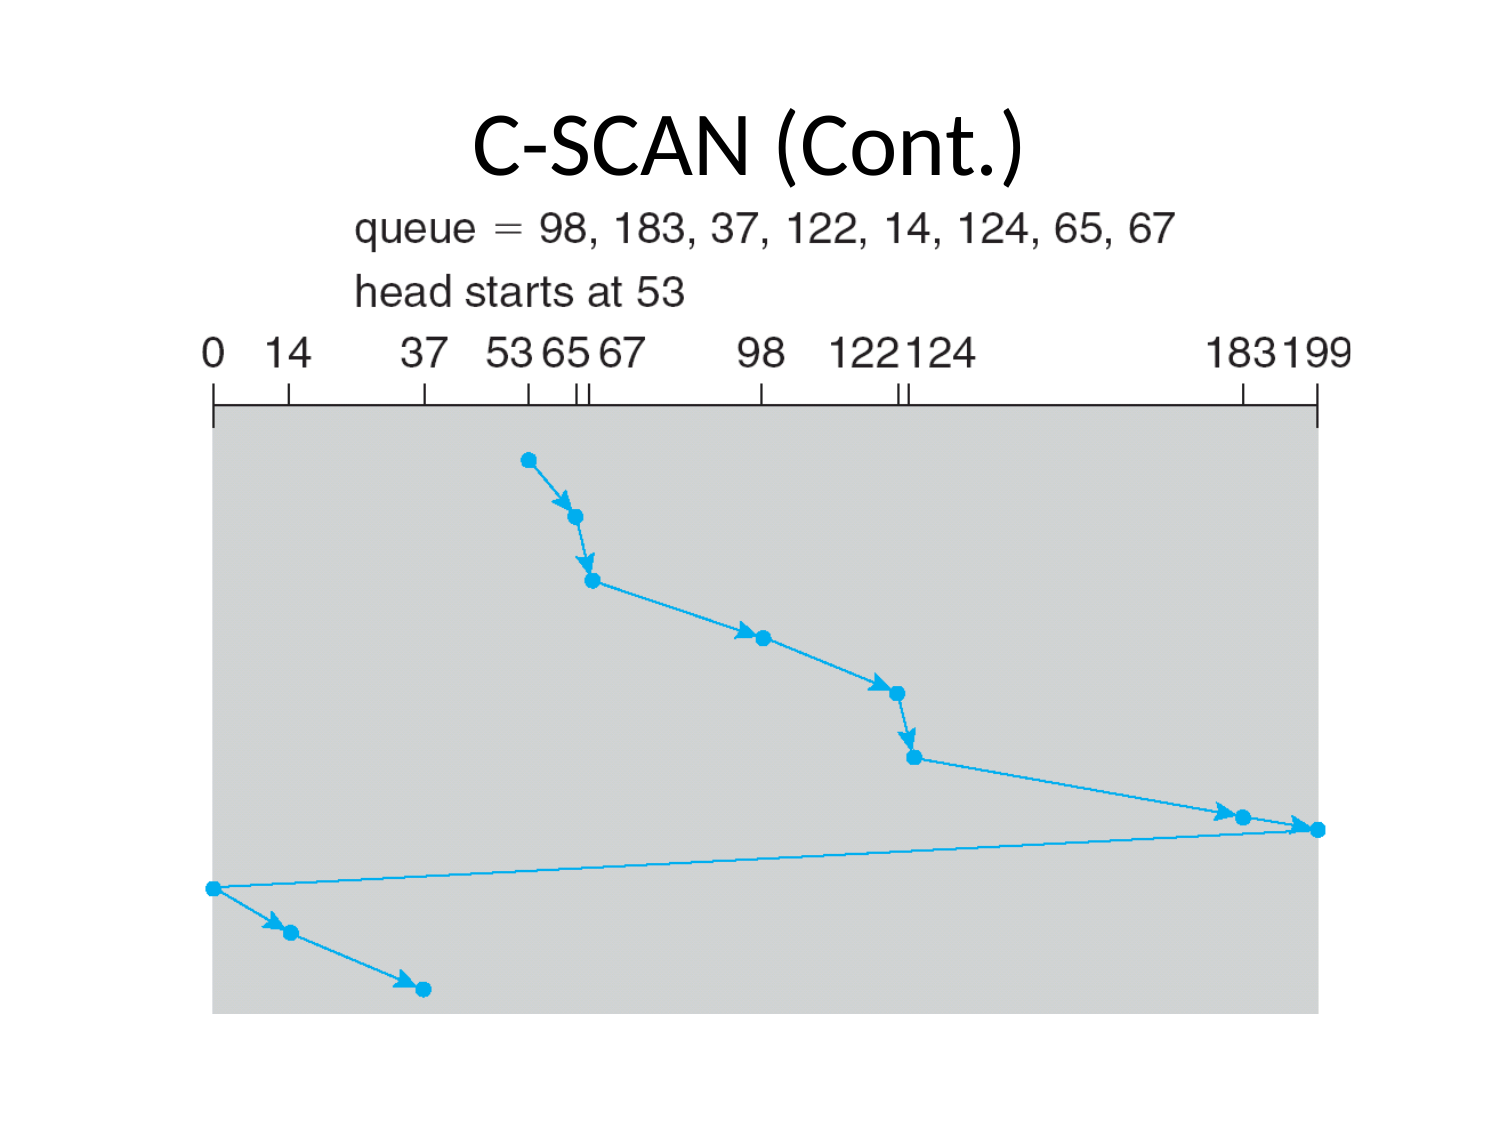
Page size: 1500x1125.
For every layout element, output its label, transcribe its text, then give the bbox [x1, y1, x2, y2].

picture [201, 203, 1351, 1015]
title C-SCAN (Cont.) [75, 45, 1425, 233]
